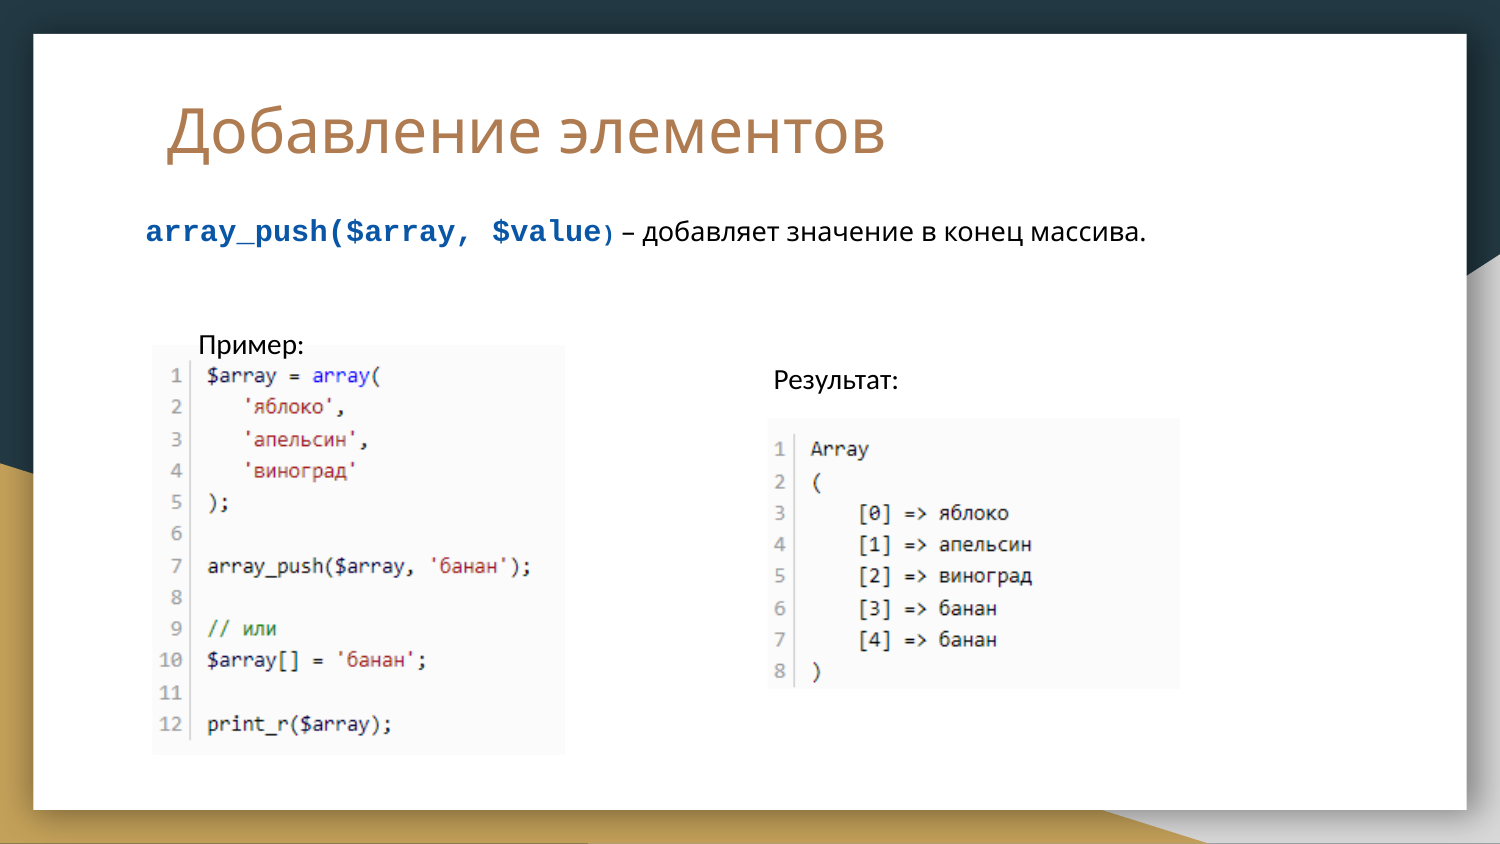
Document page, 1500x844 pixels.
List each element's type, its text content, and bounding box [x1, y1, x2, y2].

picture [152, 345, 566, 755]
text_box Пример: [183, 310, 420, 343]
title Добавление элементов [152, 75, 1384, 233]
text_box Результат: [758, 345, 995, 411]
picture [767, 410, 1181, 690]
text_box array_push($array, $value) – добавляет значение в конец массива. [130, 196, 1370, 263]
